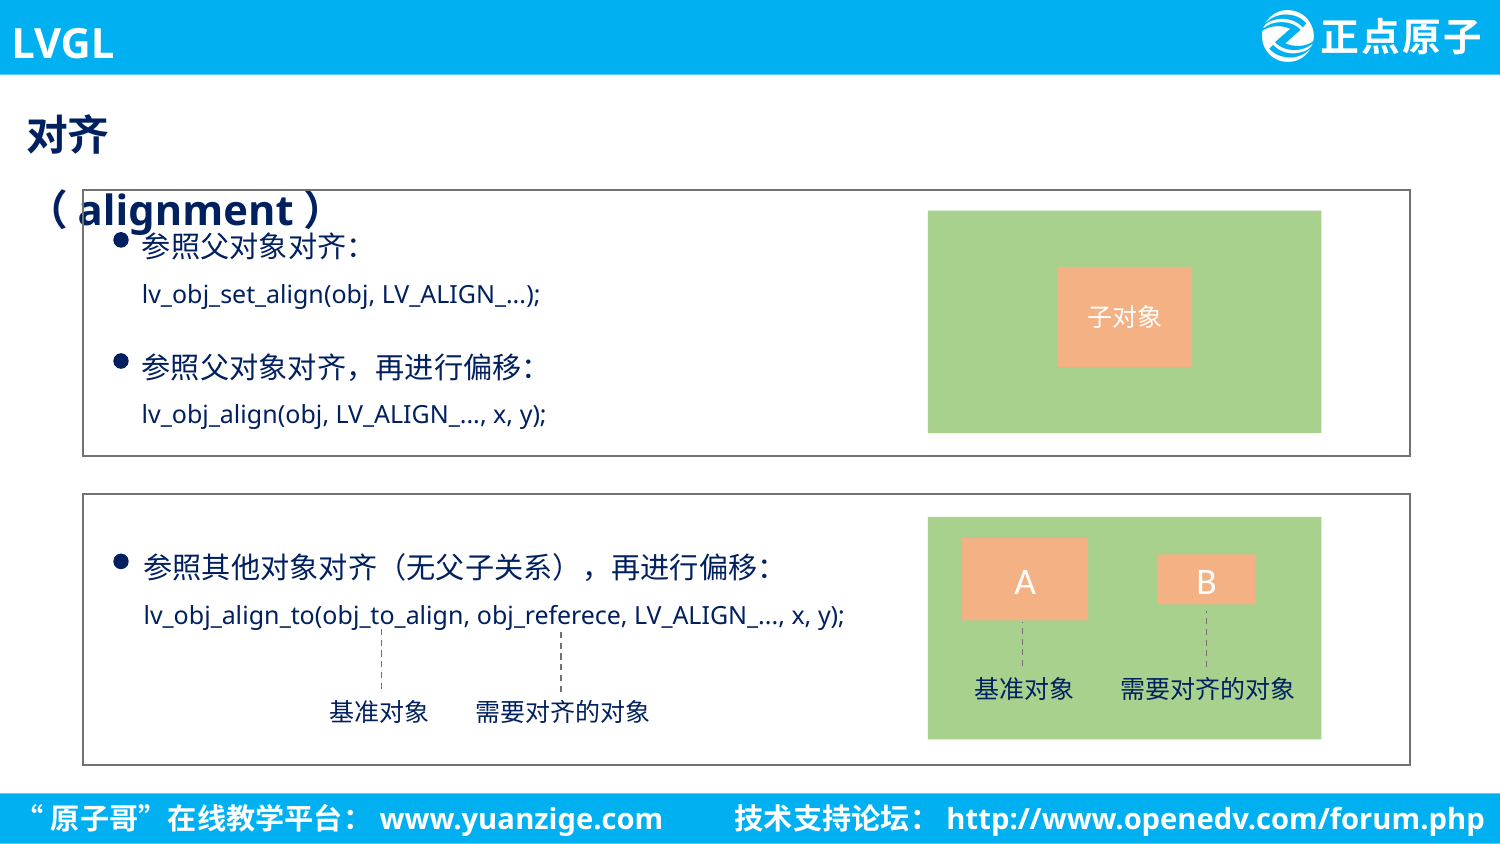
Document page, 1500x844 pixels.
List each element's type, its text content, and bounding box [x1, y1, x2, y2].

text_box LVGL [0, 0, 967, 75]
text_box [927, 210, 1322, 434]
text_box 基准对象 [959, 666, 1101, 711]
picture [1322, 21, 1357, 52]
text_box A [961, 537, 1089, 622]
text_box 需要对齐的对象 [1105, 666, 1318, 711]
picture [1391, 45, 1397, 53]
text_box “原子哥”在线教学平台：www.yuanzige.com [0, 793, 560, 843]
text_box [0, 0, 1500, 76]
text_box 基准对象 [314, 688, 461, 734]
picture [1263, 27, 1307, 61]
text_box [927, 516, 1322, 740]
picture [1412, 44, 1418, 52]
picture [1367, 18, 1396, 42]
picture [1267, 11, 1313, 45]
picture [1445, 21, 1479, 54]
picture [1404, 20, 1438, 54]
picture [1431, 44, 1438, 52]
text_box 子对象 [1056, 266, 1193, 368]
text_box 需要对齐的对象 [461, 688, 673, 734]
text_box 对齐（alignment） [11, 76, 440, 242]
picture [1364, 45, 1370, 53]
text_box 技术支持论坛：http://www.openedv.com/forum.php [560, 793, 1500, 843]
text_box [82, 189, 1411, 457]
text_box B [1157, 553, 1256, 605]
text_box [82, 493, 1411, 766]
